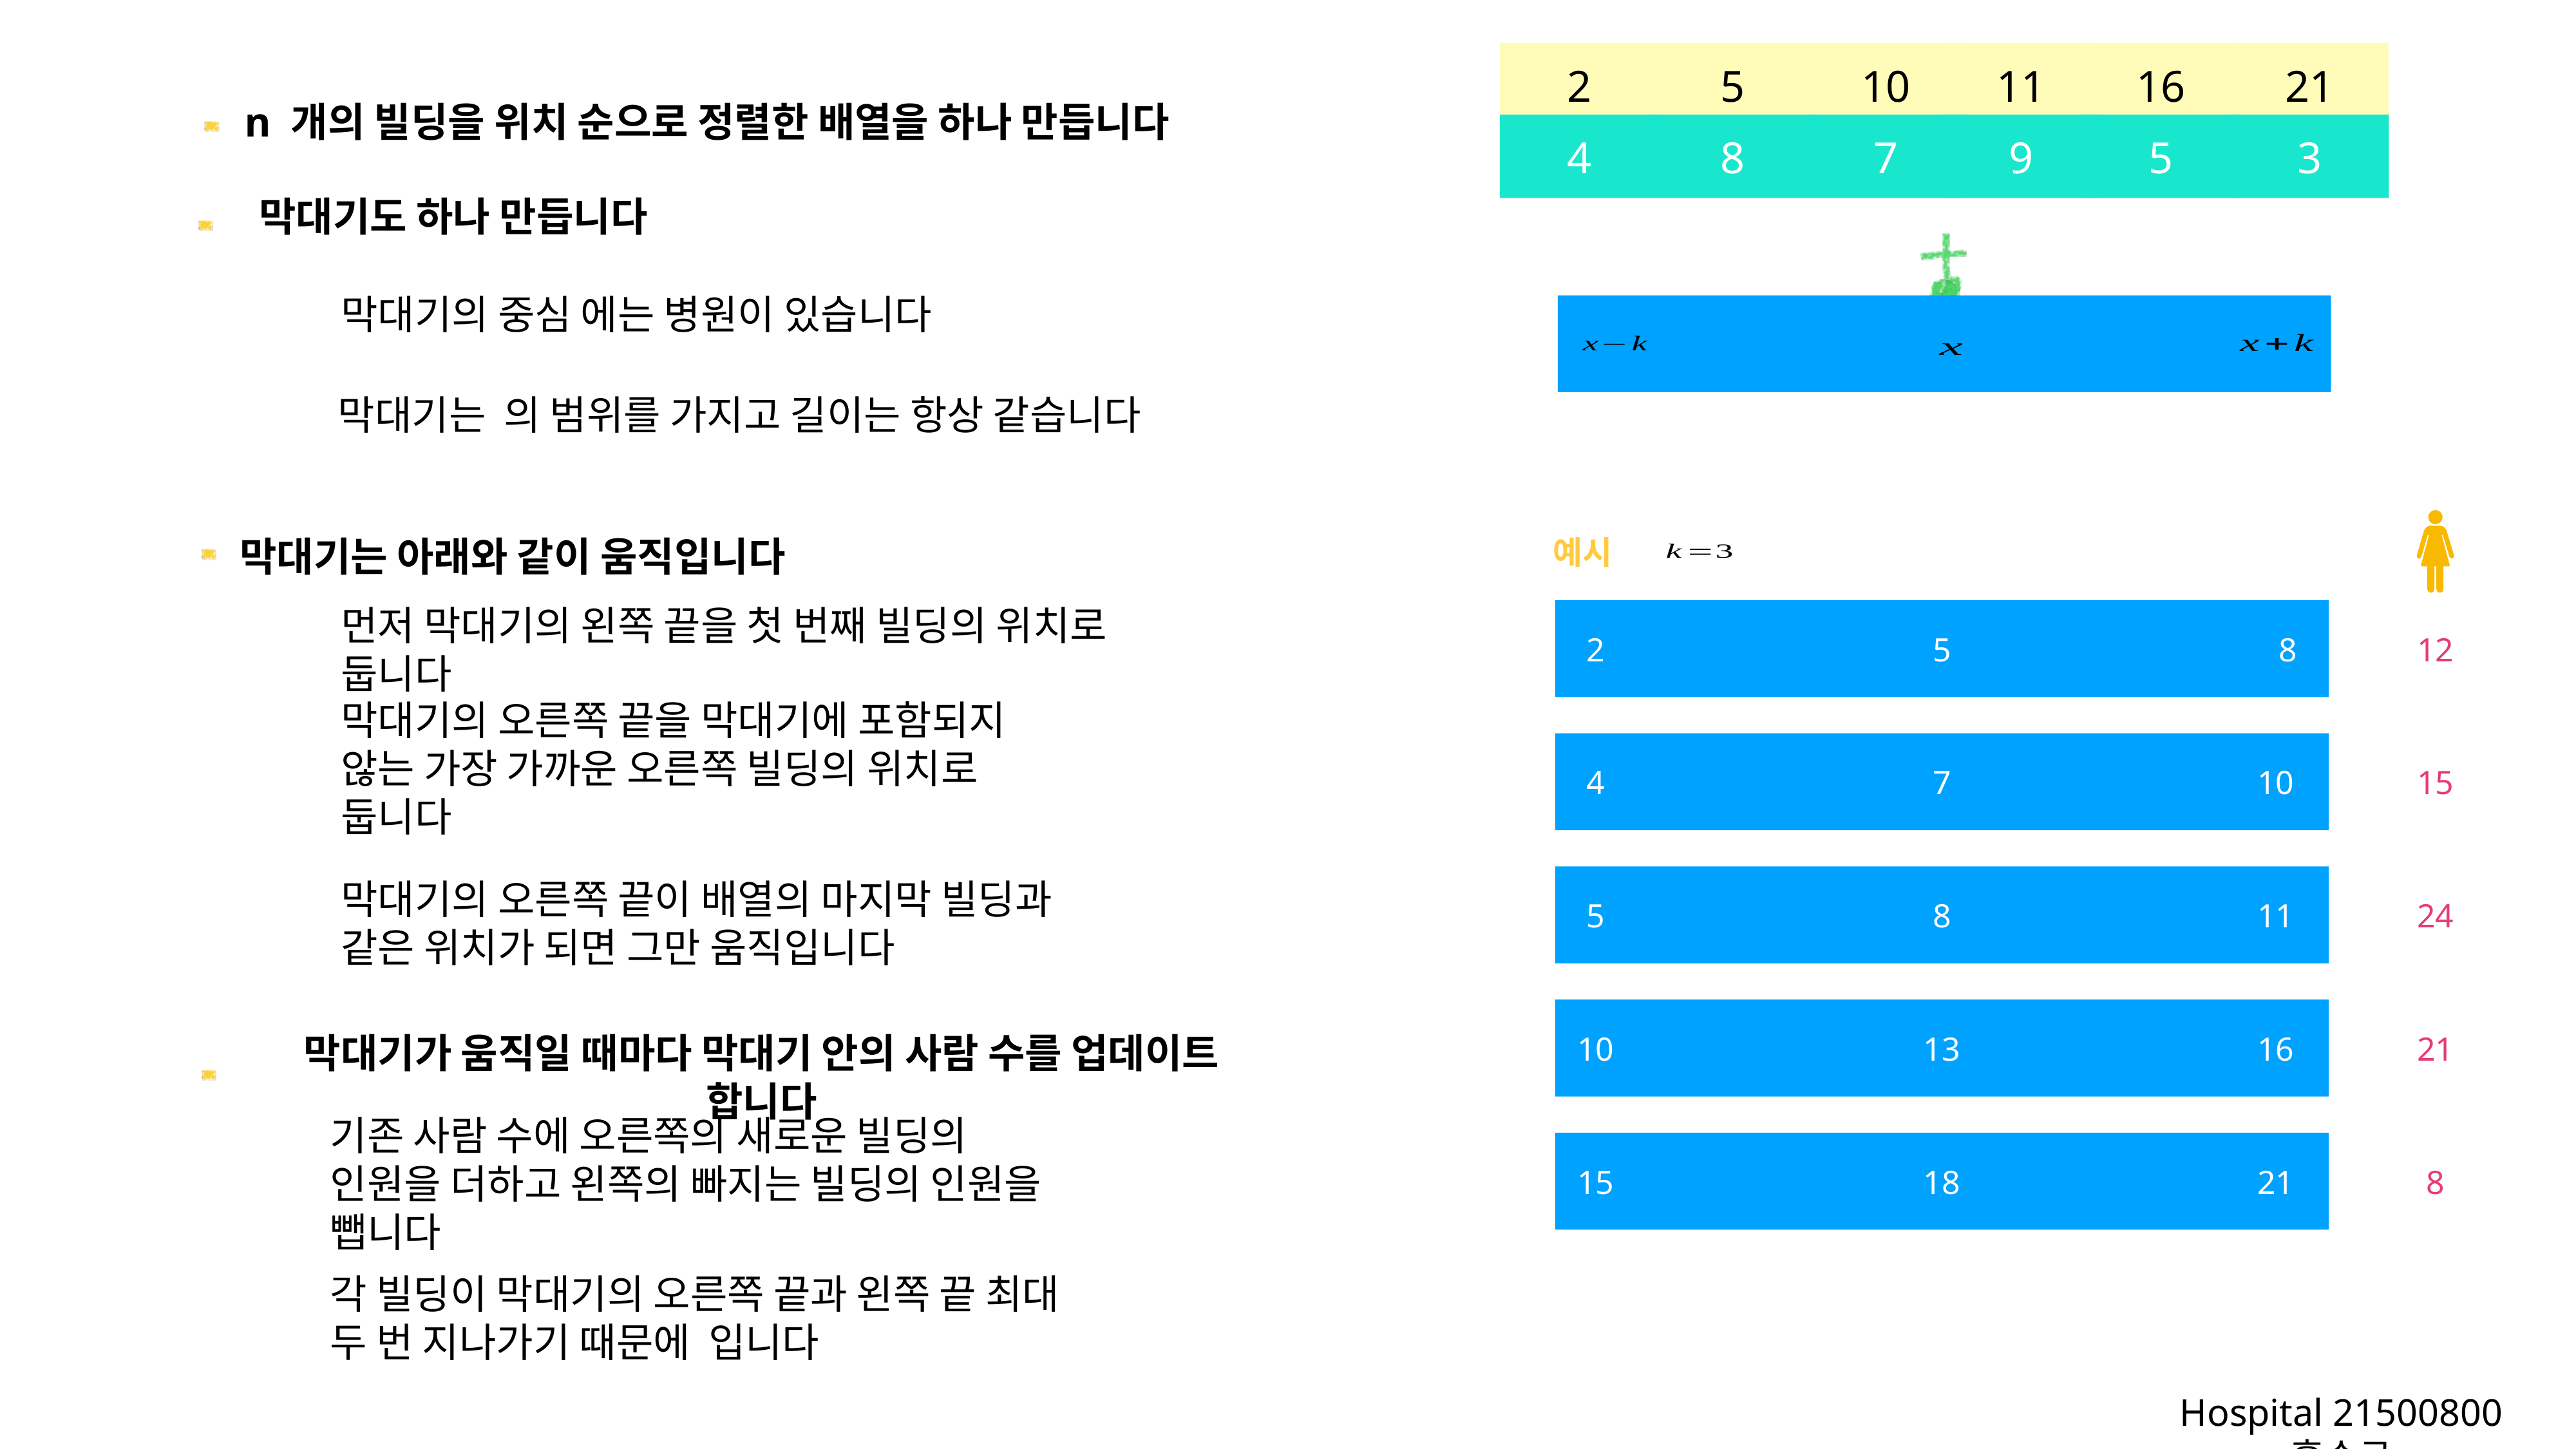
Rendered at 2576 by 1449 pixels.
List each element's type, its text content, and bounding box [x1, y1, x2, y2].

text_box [1555, 733, 2471, 831]
picture [196, 549, 222, 562]
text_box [1555, 999, 2471, 1097]
text_box [2416, 526, 2454, 593]
text_box 먼저 막대기의 왼쪽 끝을 첫 번째 빌딩의 위치로 둡니다 [335, 594, 1224, 703]
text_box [194, 120, 225, 233]
text_box 각 빌딩이 막대기의 오른쪽 끝과 왼쪽 끝 최대 두 번 지나가기 때문에 입니다 [325, 1263, 1090, 1370]
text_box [1499, 43, 2389, 198]
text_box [1555, 600, 2471, 697]
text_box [1555, 1132, 2471, 1230]
text_box 막대기의 오른쪽 끝을 막대기에 포함되지 않는 가장 가까운 오른쪽 빌딩의 위치로 둡니다 [335, 689, 1079, 845]
text_box 기존 사람 수에 오른쪽의 새로운 빌딩의 인원을 더하고 왼쪽의 빠지는 빌딩의 인원을 뺍니다 [325, 1104, 1090, 1260]
text_box 막대기는 의 범위를 가지고 길이는 항상 같습니다 [332, 384, 1405, 443]
text_box 막대기의 오른쪽 끝이 배열의 마지막 빌딩과 같은 위치가 되면 그만 움직입니다 [335, 868, 1079, 976]
text_box [1665, 540, 1736, 563]
text_box 막대기의 중심 에는 병원이 있습니다 [335, 283, 1005, 343]
text_box 막대기는 아래와 같이 움직입니다 [0, 526, 1026, 585]
list Hospital 21500800 홍순규 [2117, 1383, 2566, 1449]
text_box 막대기가 움직일 때마다 막대기 안의 사람 수를 업데이트 합니다 [249, 1022, 1275, 1130]
text_box [2428, 509, 2443, 525]
picture [196, 1069, 222, 1083]
text_box 막대기도 하나 만듭니다 [0, 185, 936, 245]
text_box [1557, 230, 2331, 393]
text_box n 개의 빌딩을 위치 순으로 정렬한 배열을 하나 만듭니다 [224, 91, 1190, 150]
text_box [1555, 866, 2471, 964]
text_box 예시 [1521, 526, 1644, 576]
